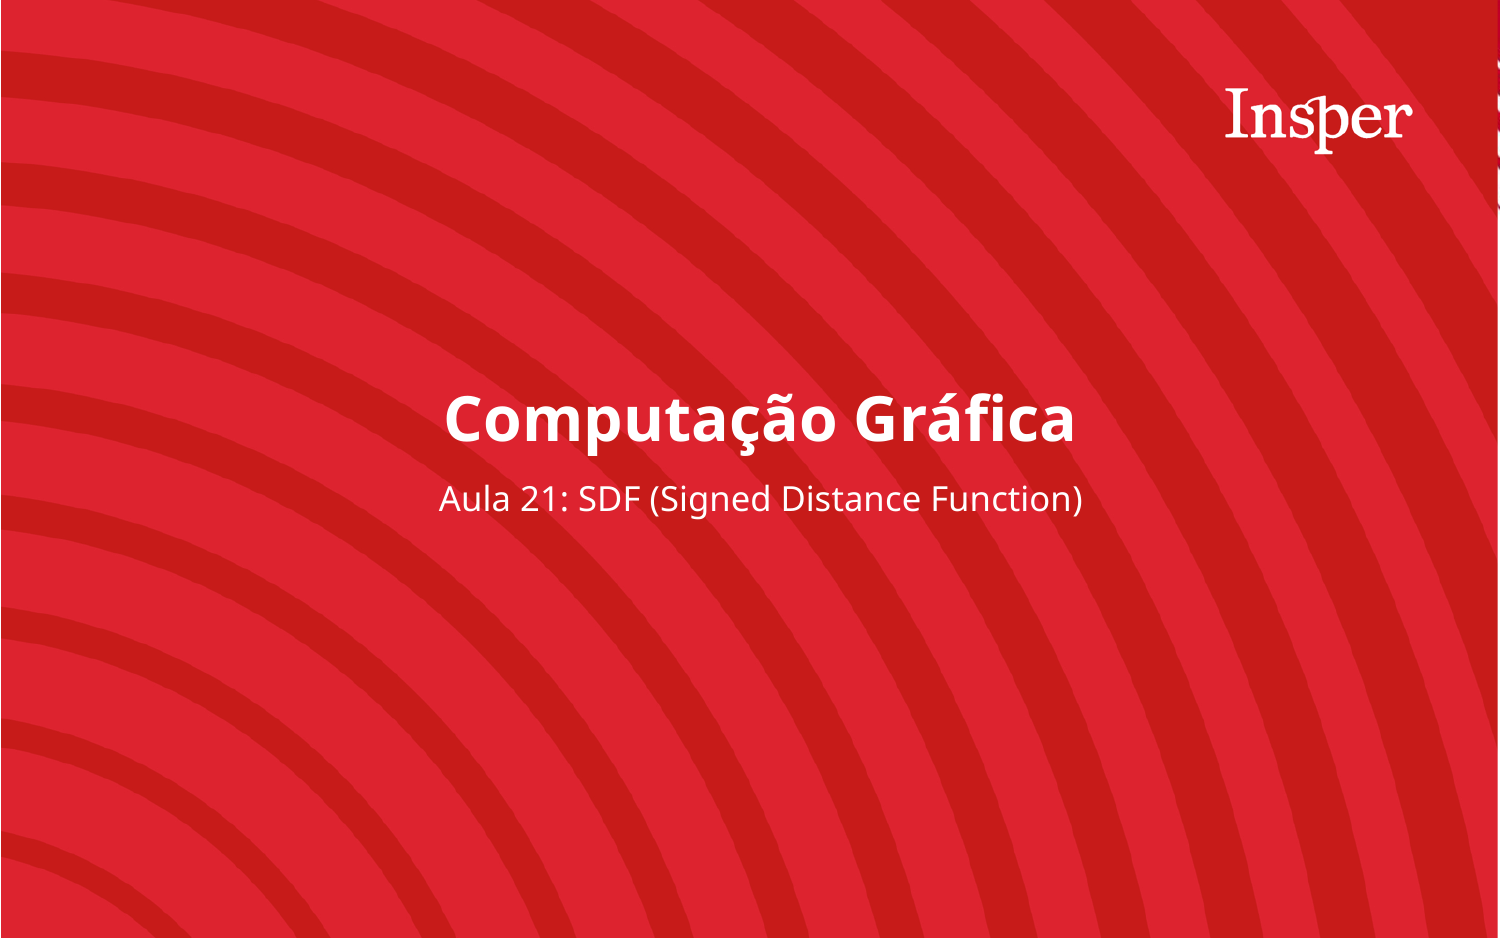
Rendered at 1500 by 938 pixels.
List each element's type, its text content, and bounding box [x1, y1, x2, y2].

picture [1, 0, 1500, 938]
list Aula 21: SDF (Signed Distance Function) [158, 468, 1364, 534]
list Computação Gráfica [158, 371, 1364, 468]
